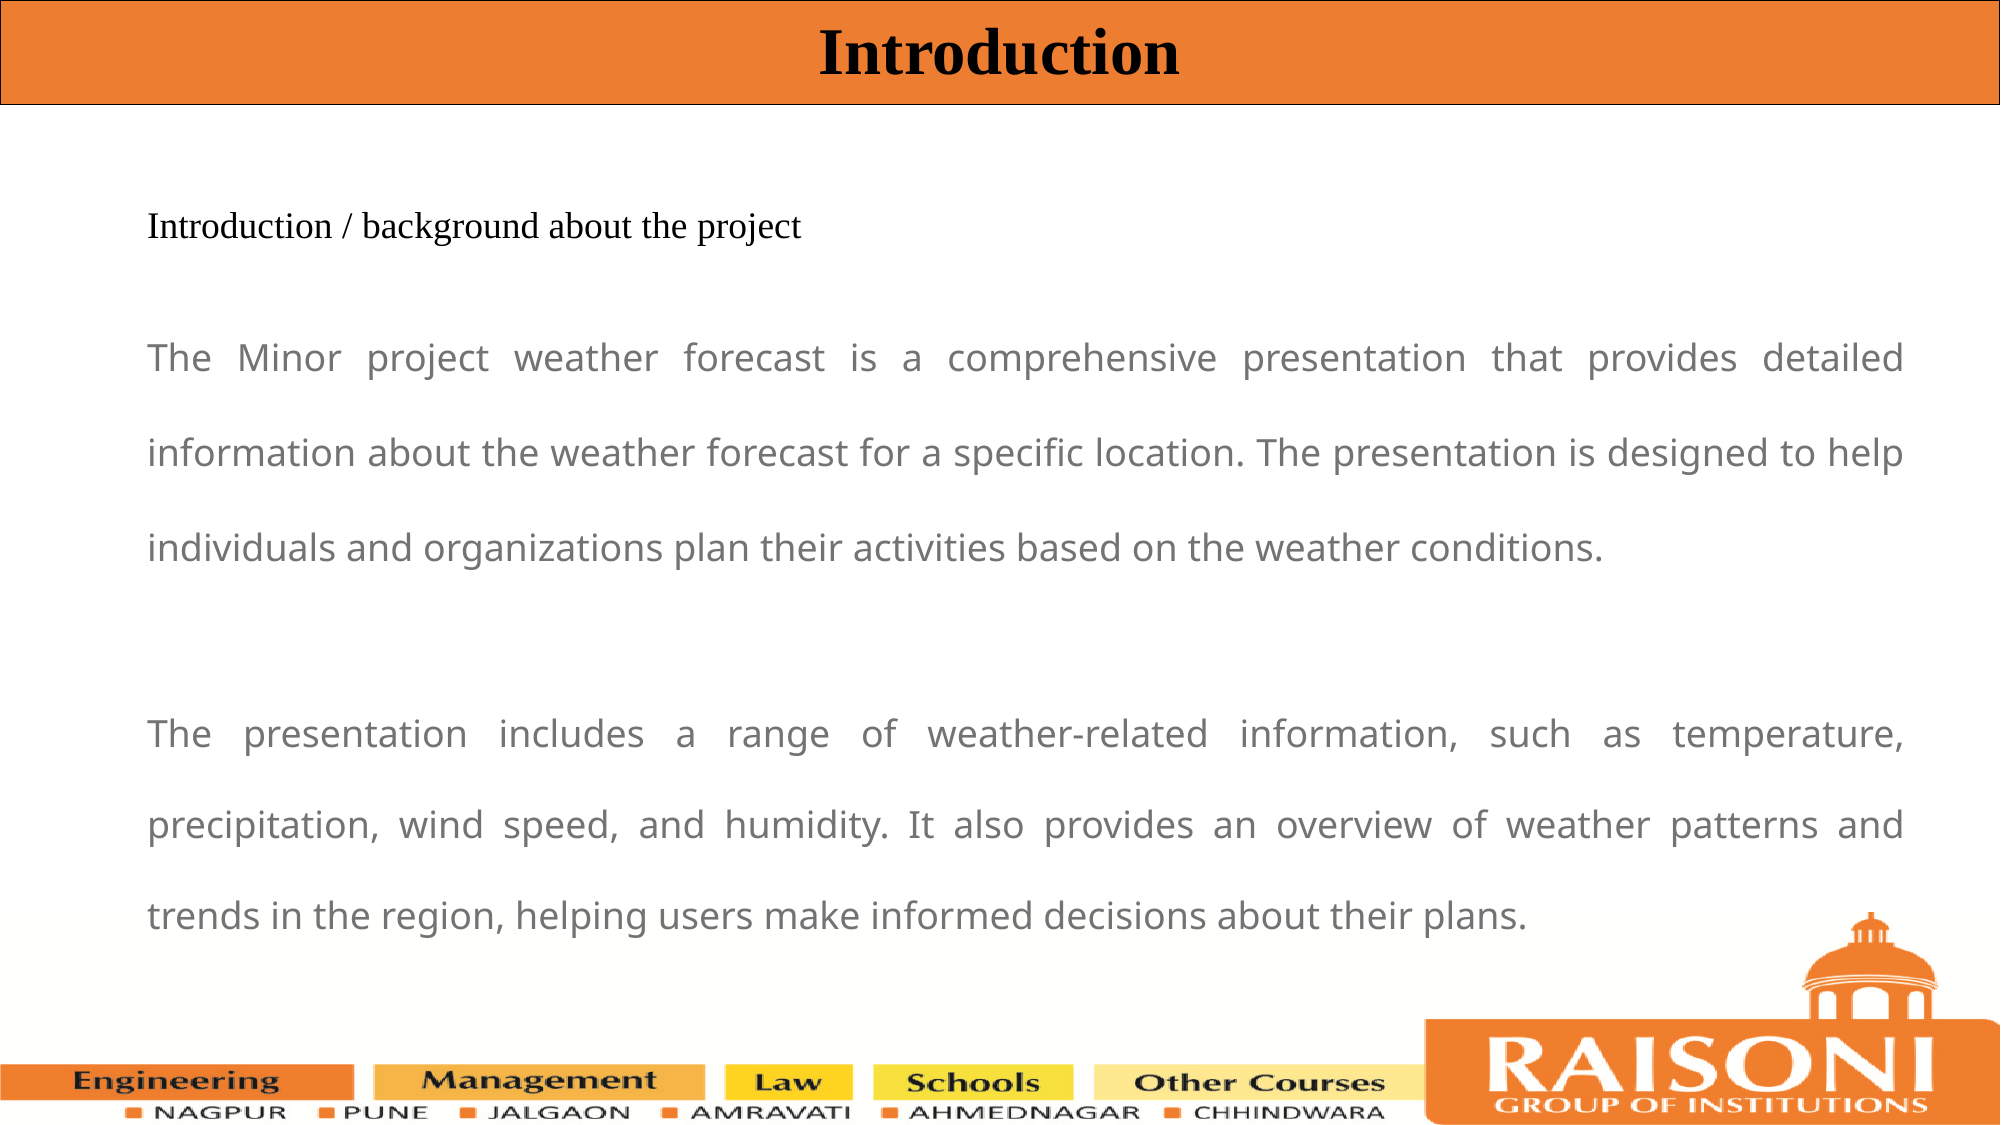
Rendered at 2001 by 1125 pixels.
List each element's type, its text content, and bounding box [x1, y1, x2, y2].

text_box The Minor project weather forecast is a comprehensive presentation that provides detailed information about the weather forecast for a specific location. The presentation is designed to help individuals and organizations plan their activities based on the weather conditions. The presentation includes a range of weather-related information, such as temperature, precipitation, wind speed, and humidity. It also provides an overview of weather patterns and trends in the region, helping users make informed decisions about their plans. [132, 276, 1921, 912]
text_box Introduction [0, 0, 2000, 105]
text_box Introduction / background about the project [132, 193, 1307, 254]
picture [0, 912, 2000, 1125]
